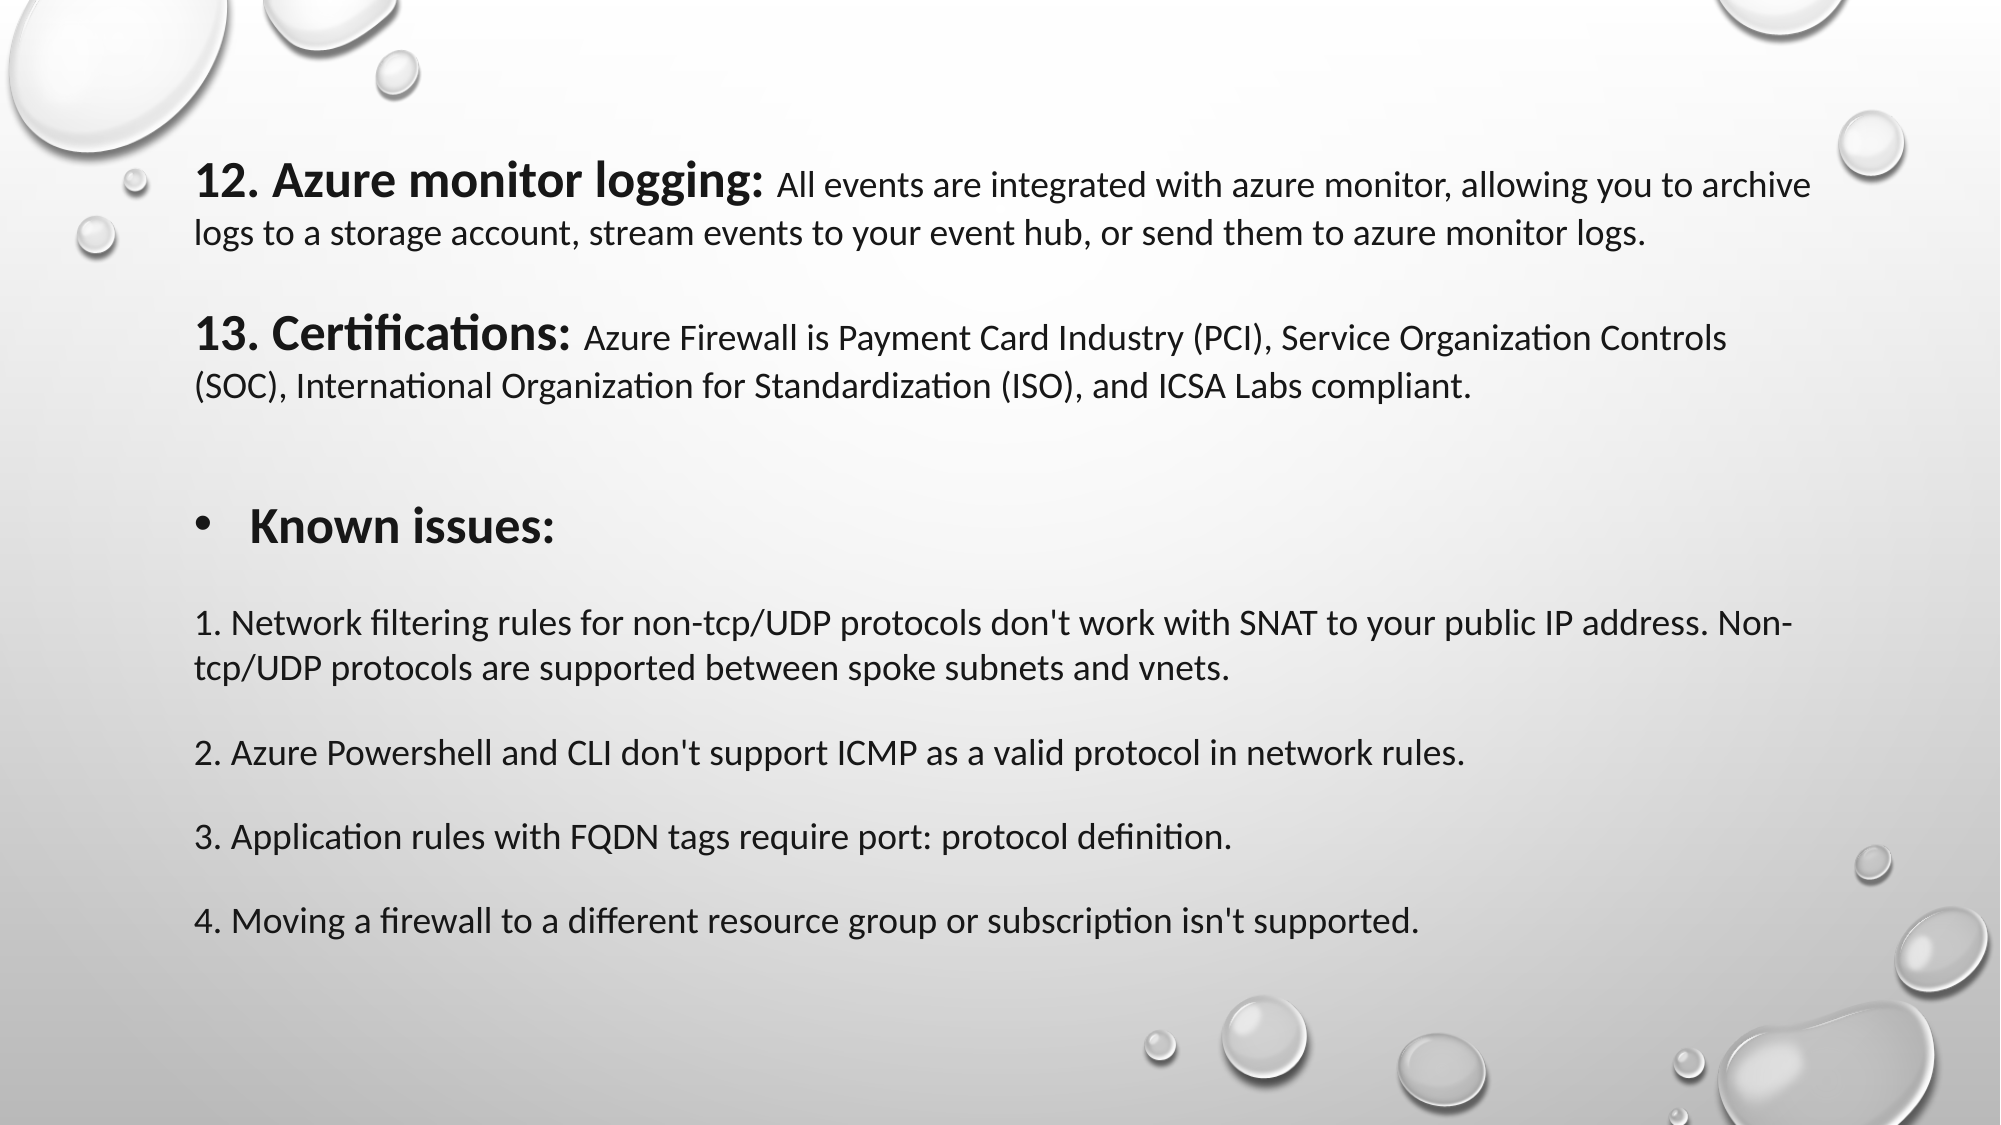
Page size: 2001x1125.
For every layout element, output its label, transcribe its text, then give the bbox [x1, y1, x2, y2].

text_box 12. Azure monitor logging: All events are integrated with azure monitor, allowing you to archive logs to a storage account, stream events to your event hub, or send them to azure monitor logs. 13. Certifications: Azure Firewall is Payment Card Industry (PCI), Service Organization Controls (SOC), International Organization for Standardization (ISO), and ICSA Labs compliant. [179, 138, 1842, 414]
text_box 4. Moving a firewall to a different resource group or subscription isn't supported. [179, 889, 1842, 949]
text_box 1. Network filtering rules for non-tcp/UDP protocols don't work with SNAT to your public IP address. Non-tcp/UDP protocols are supported between spoke subnets and vnets. [179, 590, 1842, 696]
text_box Known issues: [179, 484, 621, 562]
picture [0, 0, 2000, 1125]
text_box 2. Azure Powershell and CLI don't support ICMP as a valid protocol in network rules. [179, 720, 1842, 781]
text_box 3. Application rules with FQDN tags require port: protocol definition. [179, 804, 1842, 865]
